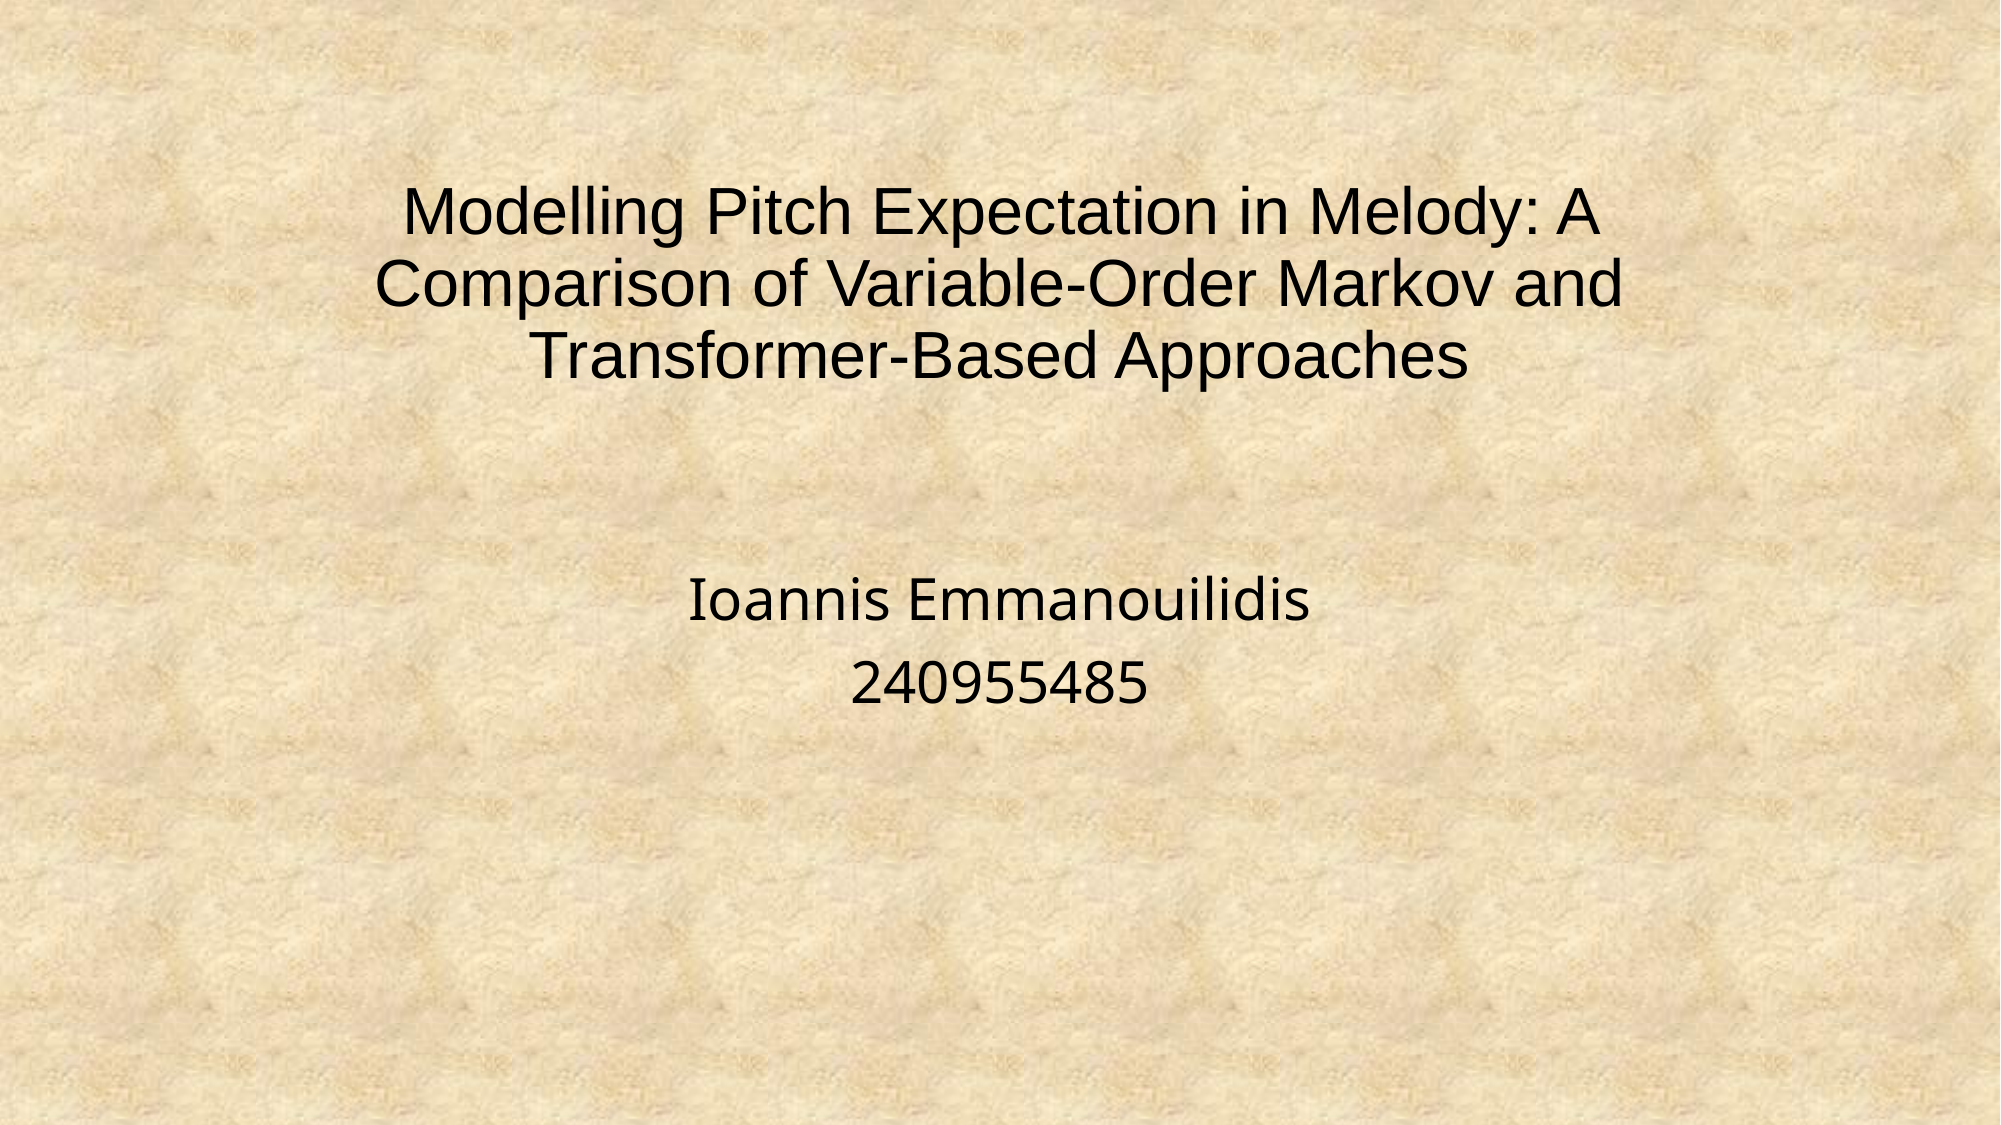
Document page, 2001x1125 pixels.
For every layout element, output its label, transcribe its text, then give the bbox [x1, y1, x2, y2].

subtitle Ioannis Emmanouilidis 240955485 [249, 562, 1750, 973]
picture [0, 0, 2001, 1125]
title Modelling Pitch Expectation in Melody: A Comparison of Variable-Order Markov and Transformer-Based Approaches [249, 185, 1750, 401]
